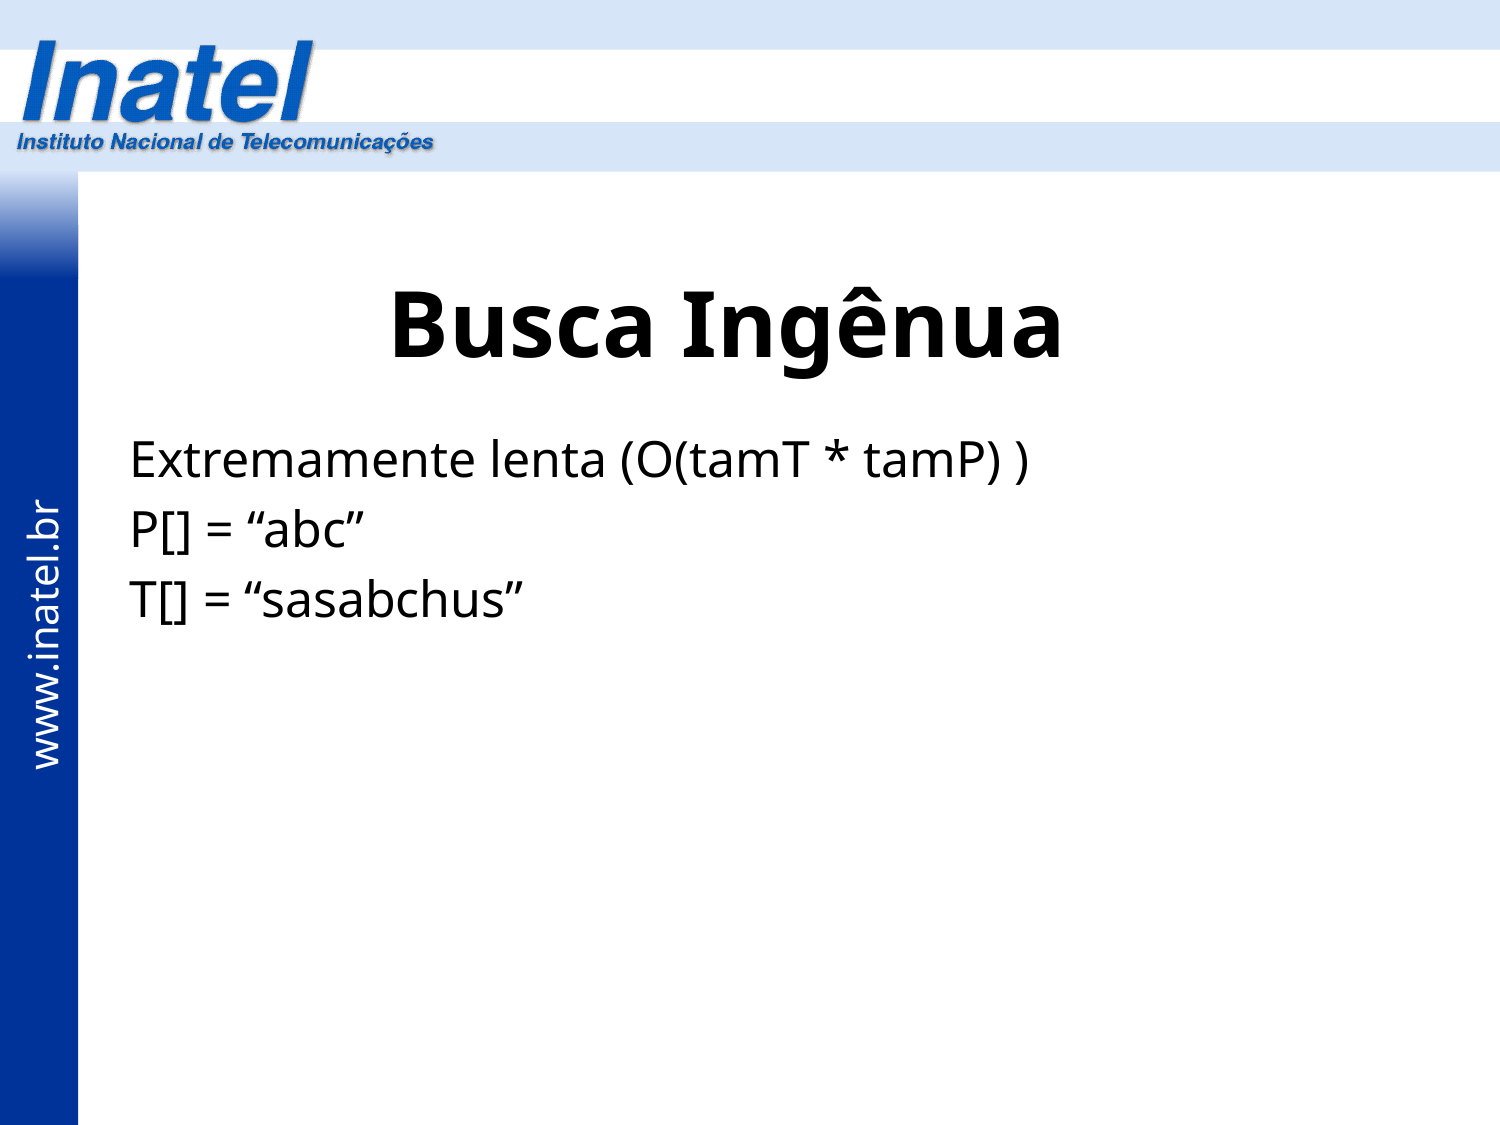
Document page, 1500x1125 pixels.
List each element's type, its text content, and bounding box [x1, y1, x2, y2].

title Busca Ingênua [114, 296, 1340, 347]
picture [12, 35, 440, 160]
list Extremamente lenta (O(tamT * tamP) ) P[] = “abc” T[] = “sasabchus” [114, 350, 1390, 1025]
